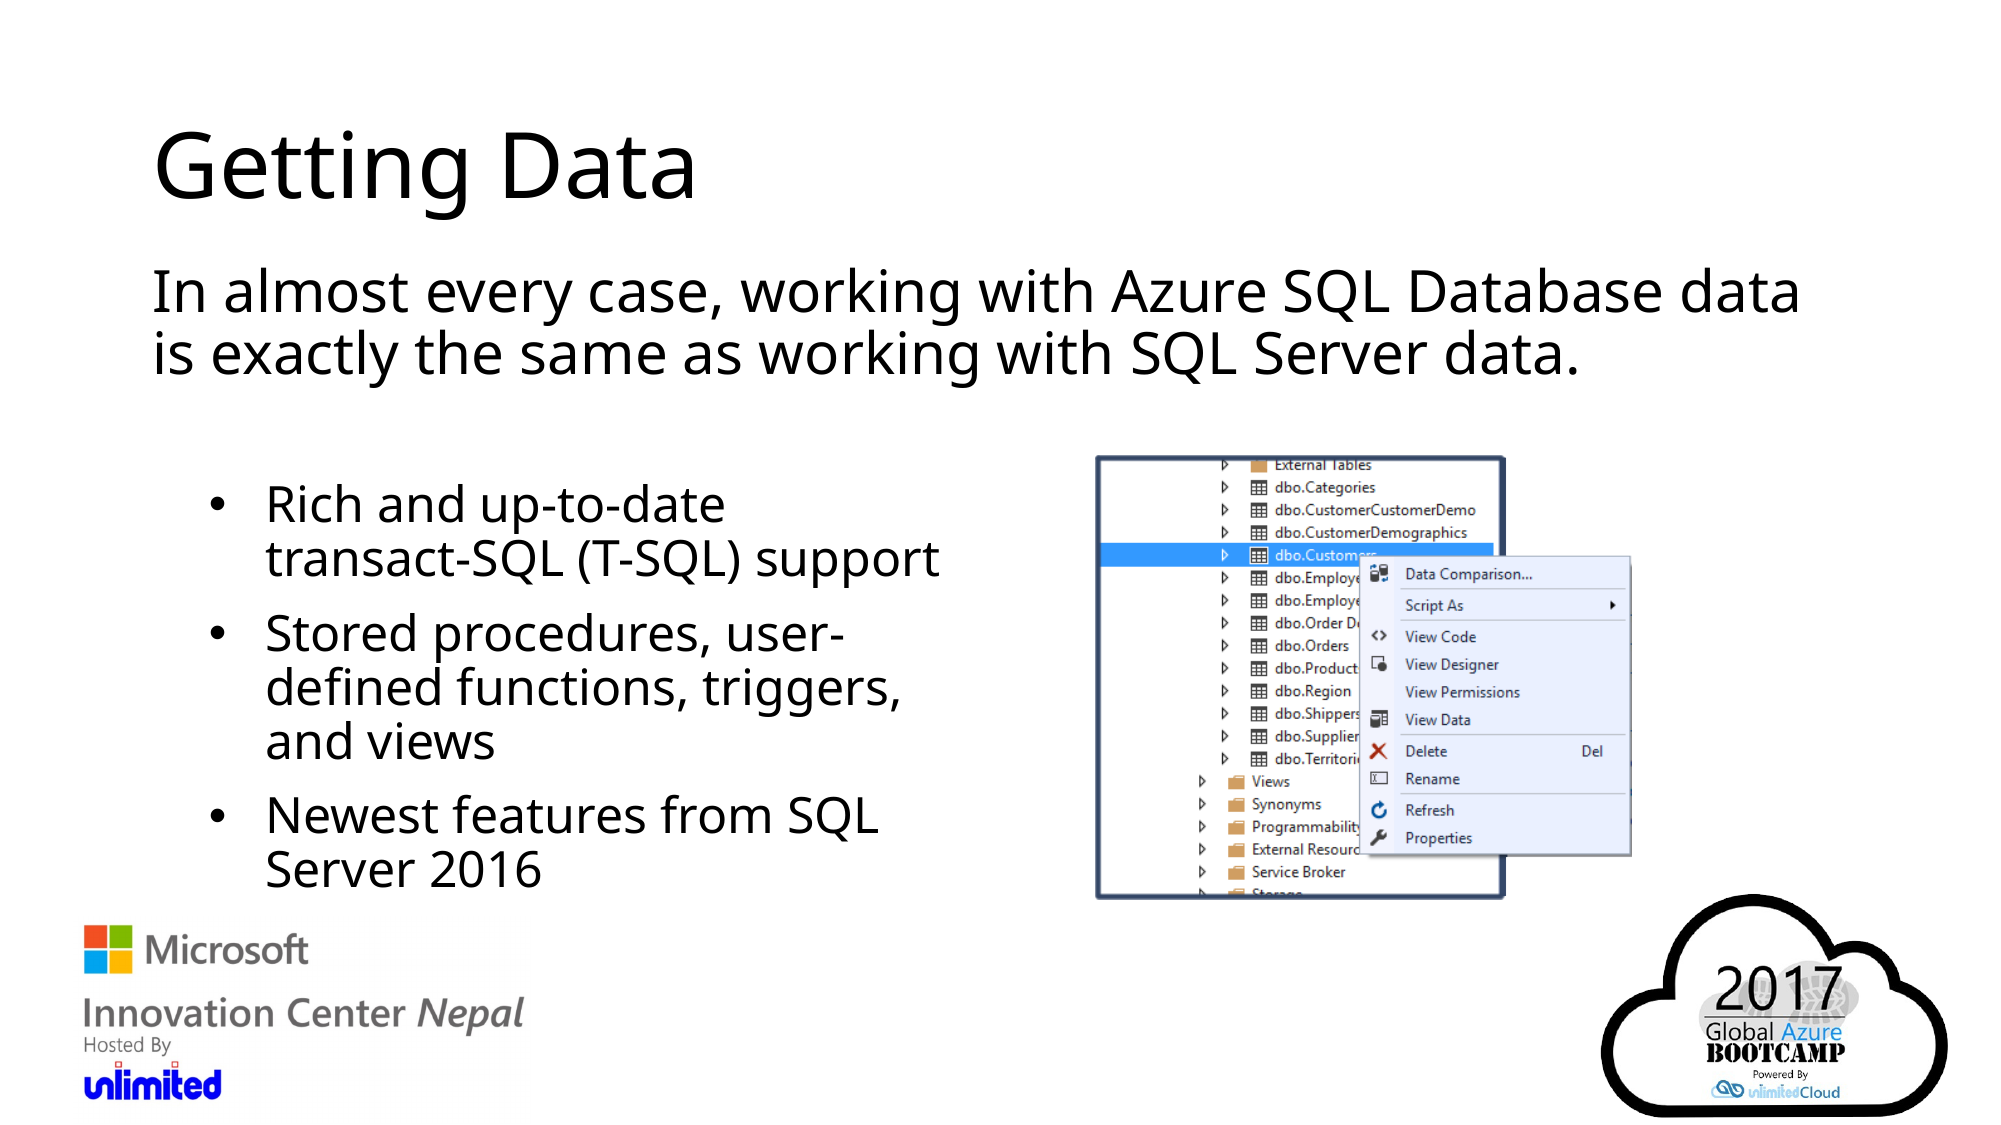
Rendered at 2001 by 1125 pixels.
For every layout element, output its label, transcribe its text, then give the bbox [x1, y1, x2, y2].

picture [1095, 454, 1948, 1118]
title Getting Data [137, 59, 1863, 278]
picture [73, 916, 531, 1124]
list In almost every case, working with Azure SQL Database data is exactly the same as working with SQL Server data. [137, 254, 1819, 406]
text_box Rich and up-to-date transact-SQL (T-SQL) support Stored procedures, user-defined functions, triggers, and views Newest features from SQL Server 2016 [137, 471, 956, 1009]
